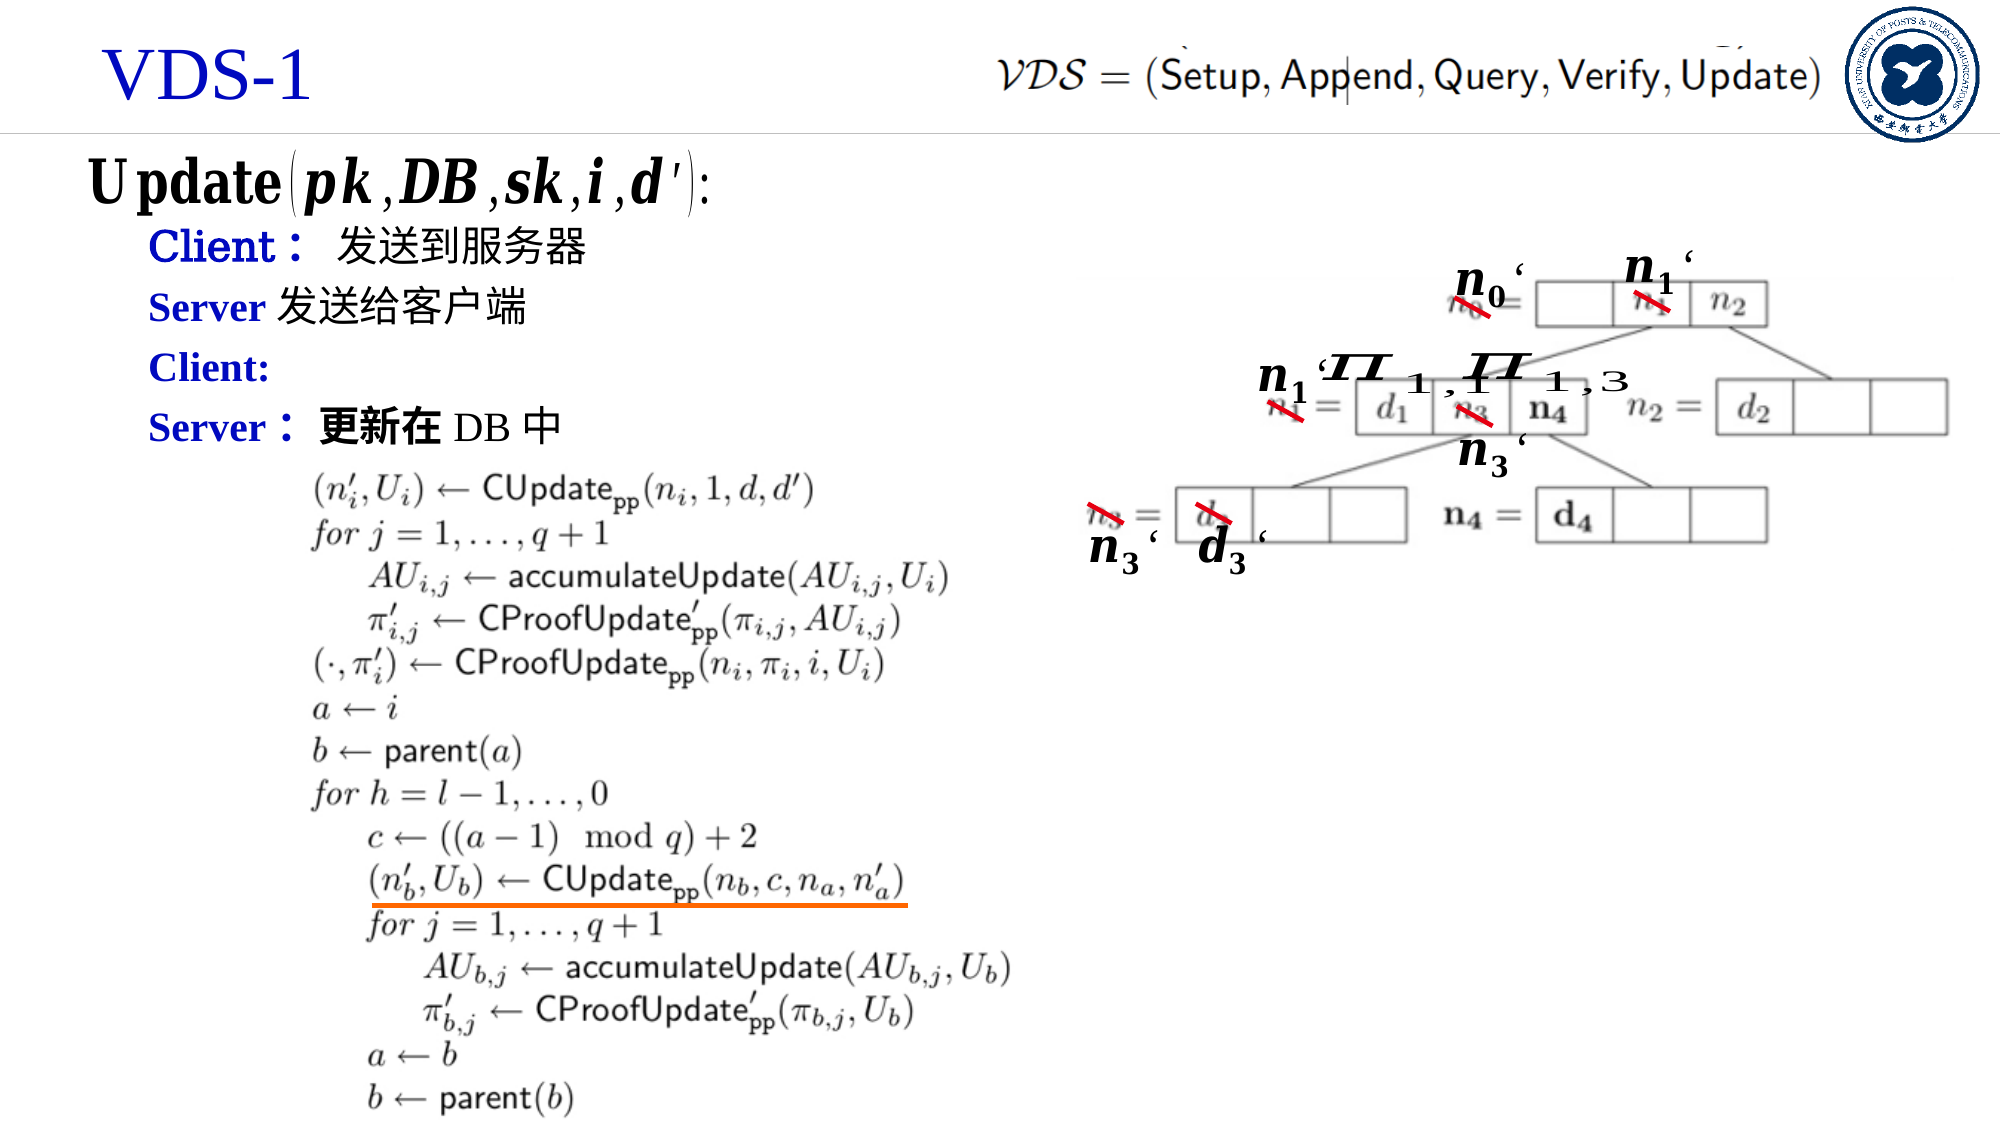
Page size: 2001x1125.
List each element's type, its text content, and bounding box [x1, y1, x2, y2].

picture [299, 479, 1016, 1125]
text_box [1456, 406, 1493, 426]
picture [990, 46, 1825, 105]
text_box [1087, 503, 1124, 524]
picture [1840, 2, 1984, 147]
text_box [1454, 297, 1491, 318]
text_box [1195, 503, 1232, 524]
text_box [87, 146, 1663, 479]
text_box VDS-1 [87, 17, 762, 123]
picture [1075, 276, 1954, 551]
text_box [1634, 291, 1670, 312]
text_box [1267, 401, 1304, 422]
